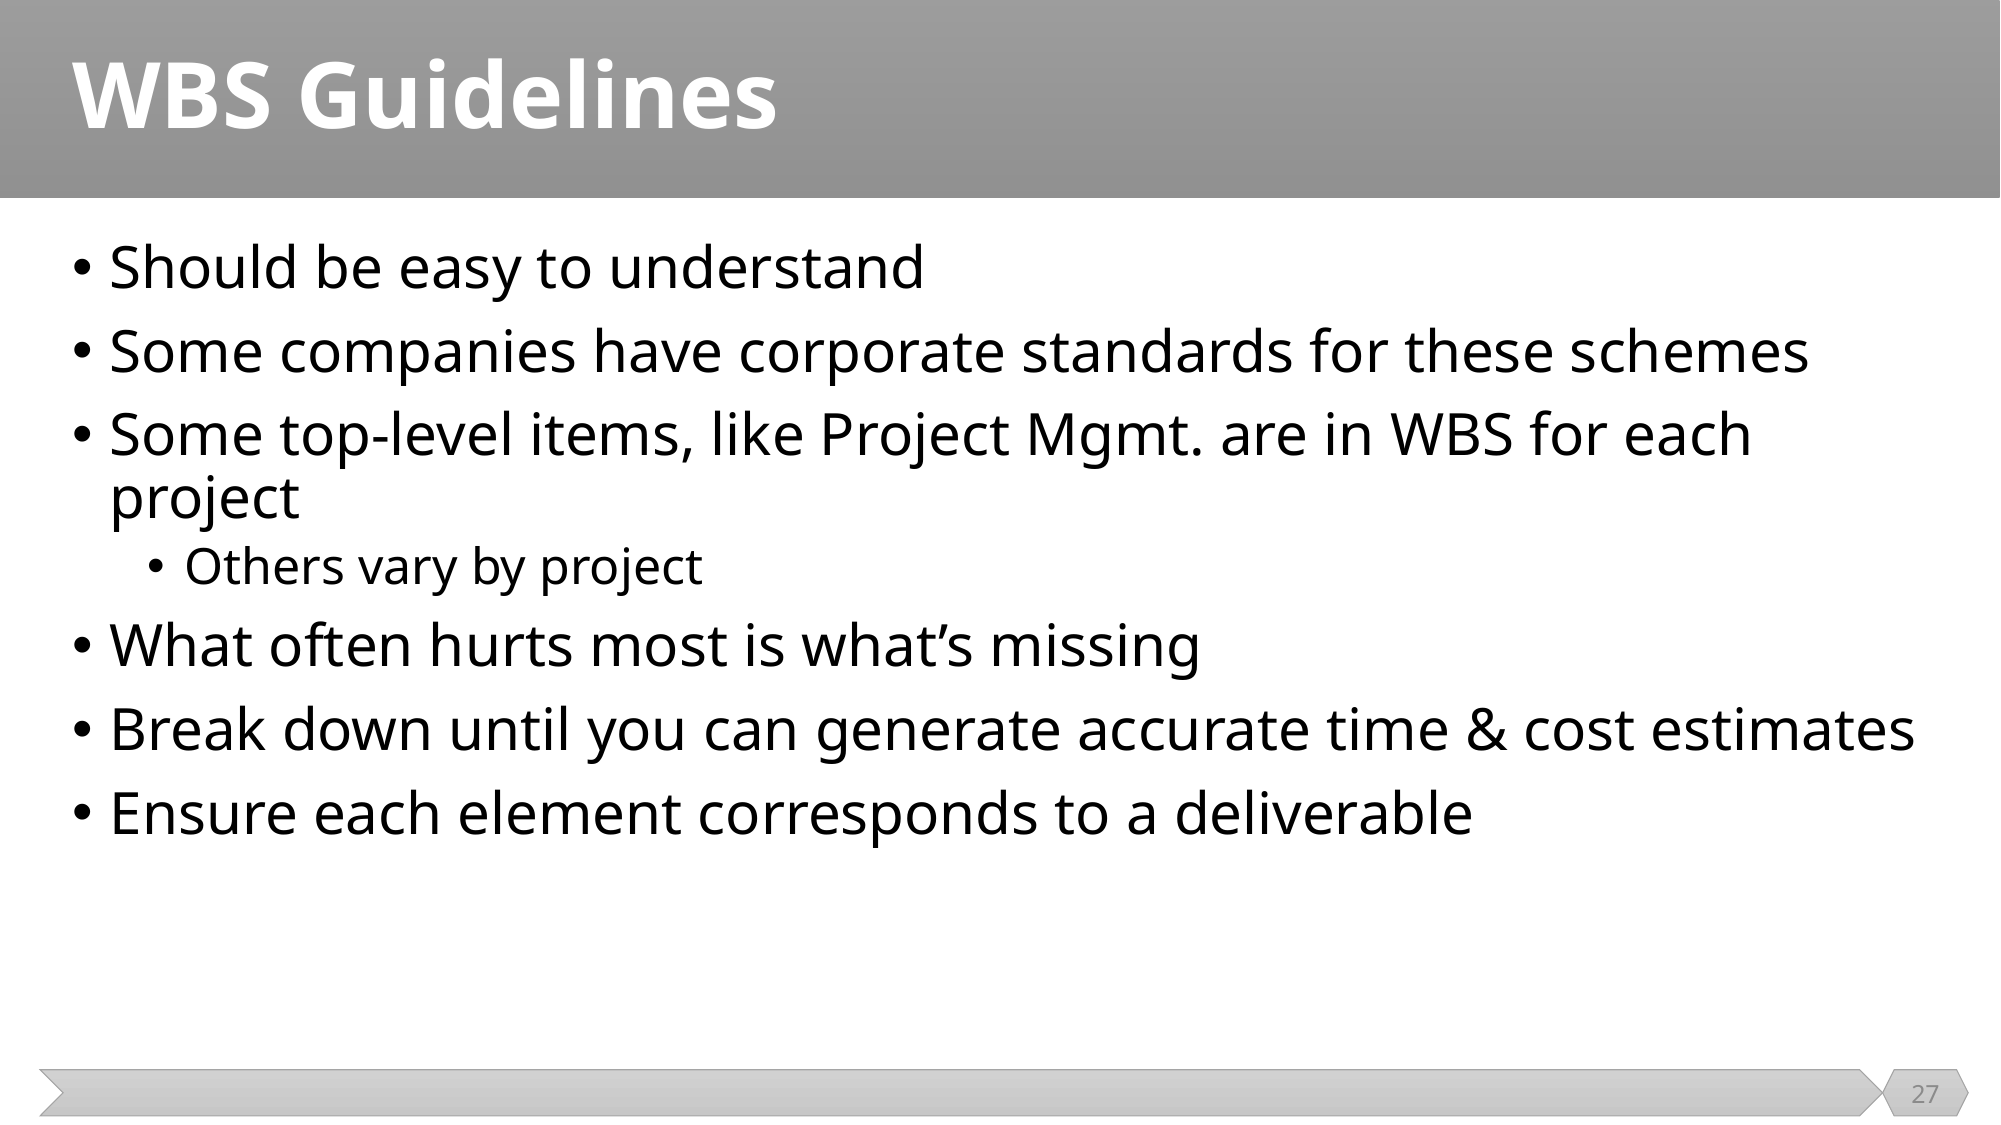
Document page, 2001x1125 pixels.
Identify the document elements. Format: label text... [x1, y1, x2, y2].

slide_number 27 [1882, 1065, 1969, 1125]
list Should be easy to understand Some companies have corporate standards for these schemes Some top-level items, like Project Mgmt. are in WBS for each project Others vary by project What often hurts most is what’s missing Break down until you can generate accurate time & cost estimates Ensure each element corresponds to a deliverable [56, 230, 1969, 1010]
title WBS Guidelines [56, 0, 1969, 199]
